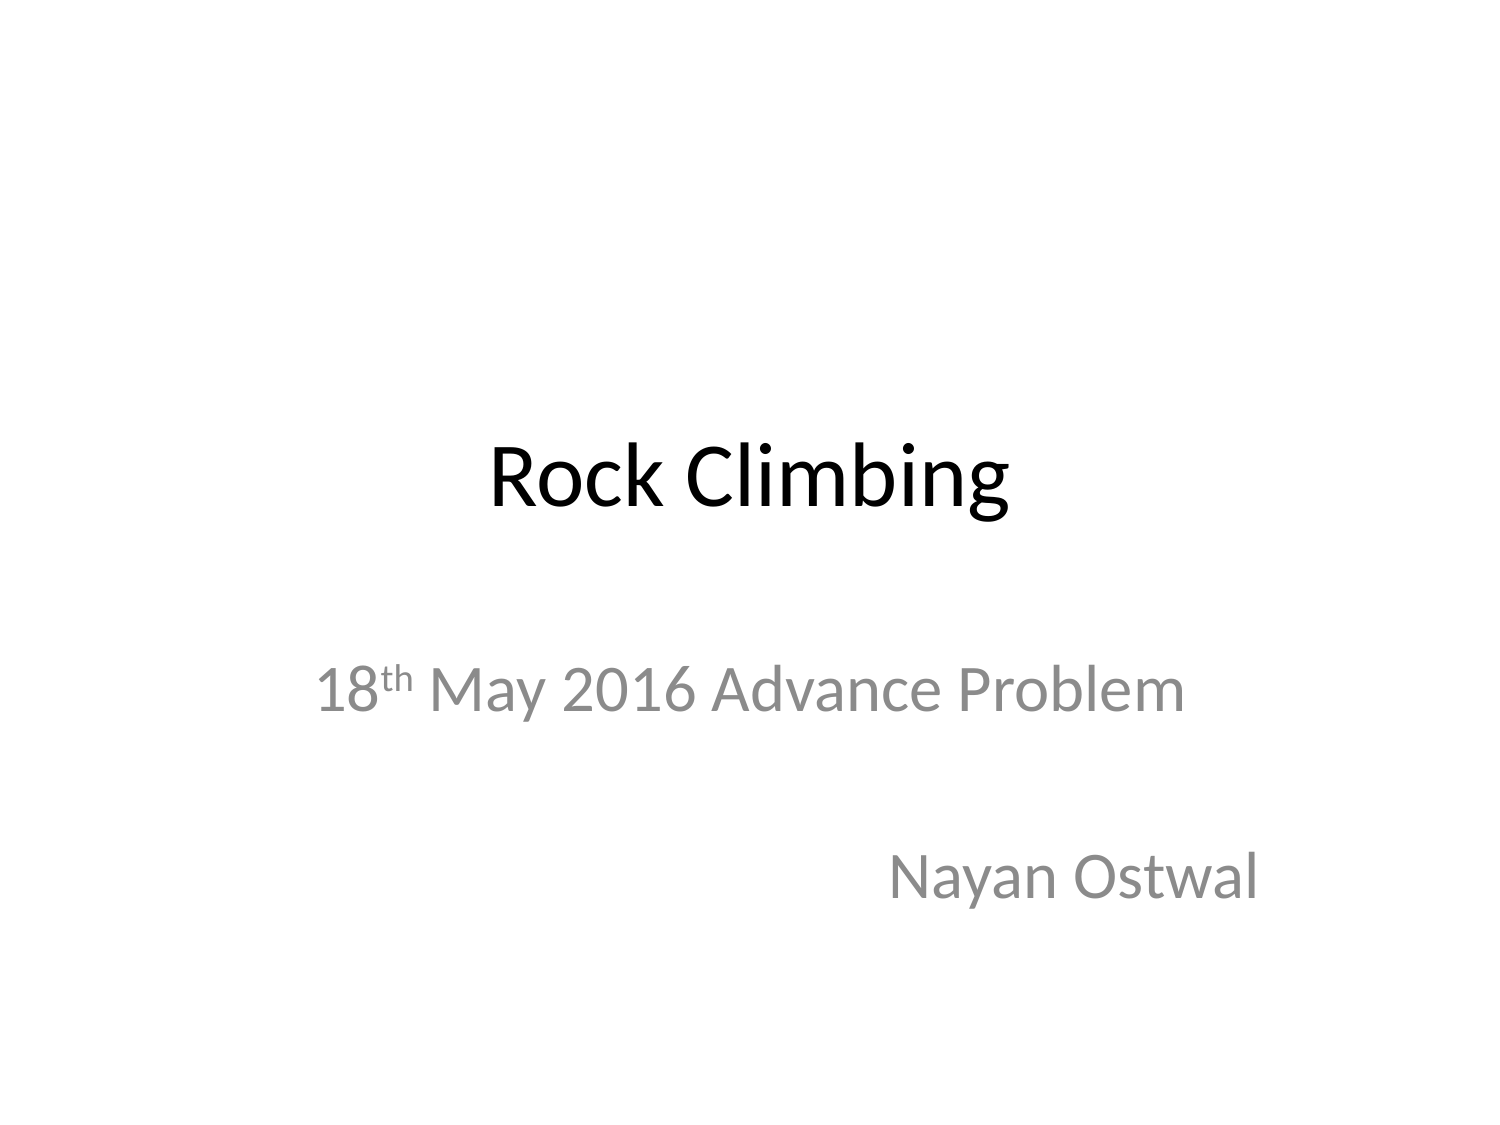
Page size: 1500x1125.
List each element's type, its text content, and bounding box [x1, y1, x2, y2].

title Rock Climbing [112, 349, 1388, 591]
subtitle 18th May 2016 Advance Problem Nayan Ostwal [225, 637, 1275, 925]
